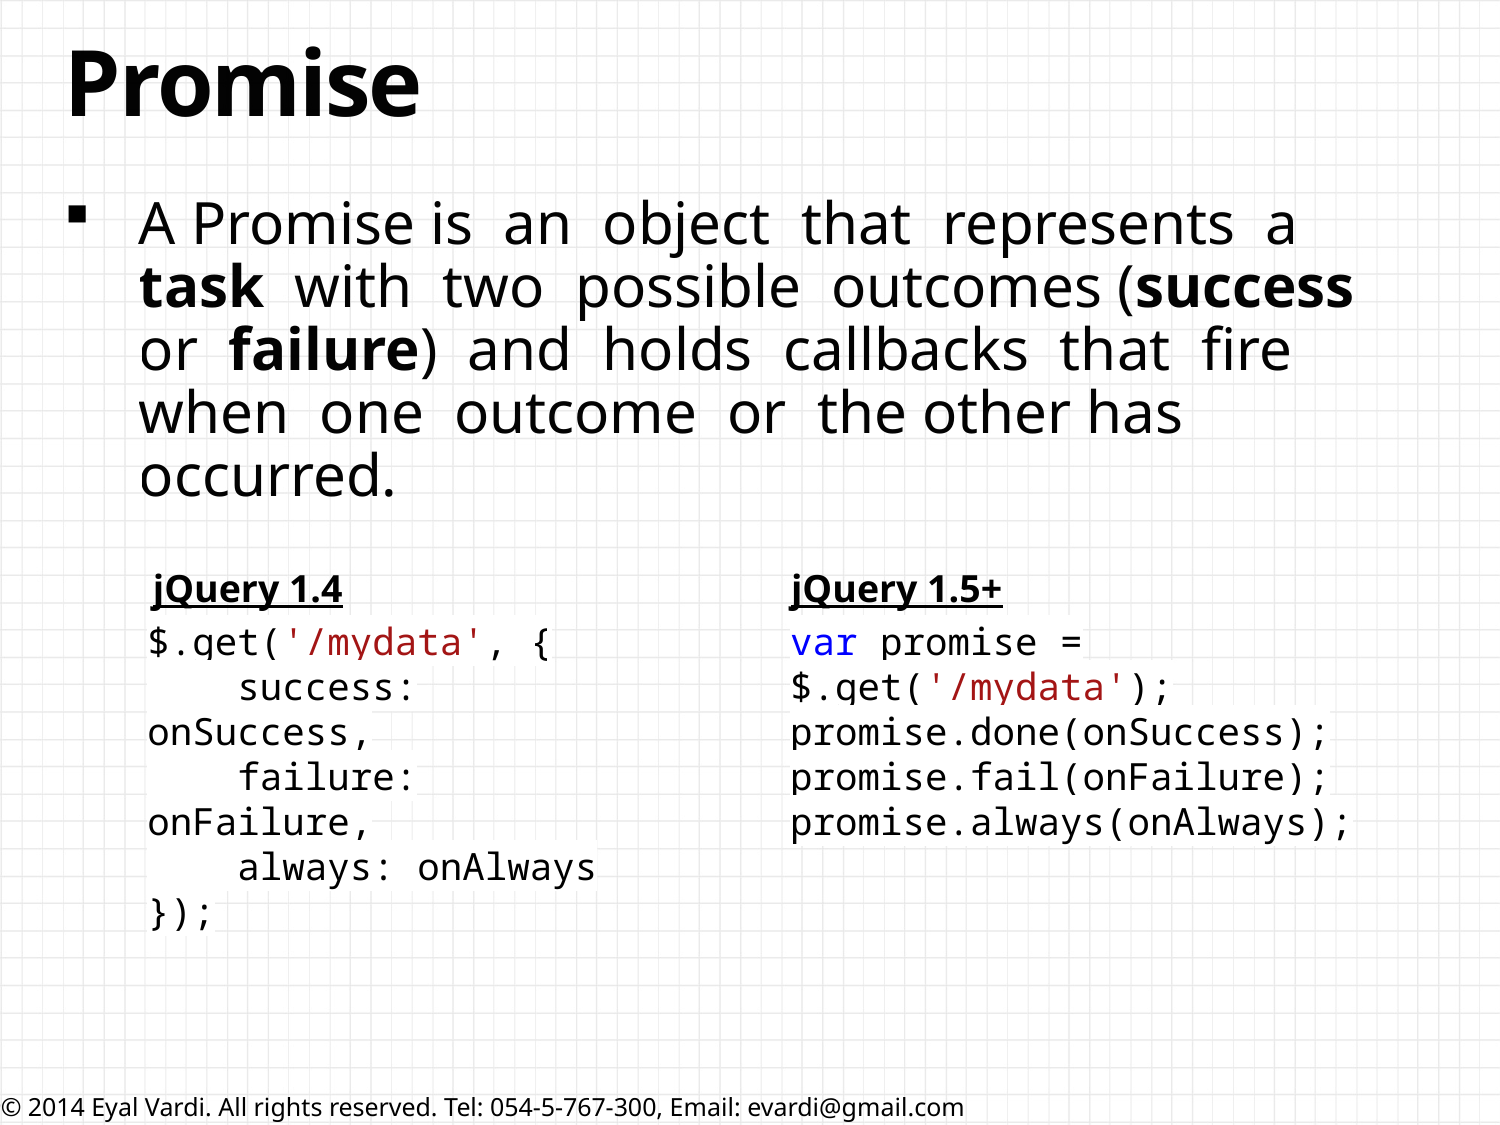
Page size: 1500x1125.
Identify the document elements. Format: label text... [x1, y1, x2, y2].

picture [0, 0, 1500, 1125]
text_box jQuery 1.4 [152, 564, 343, 610]
text_box var promise = $.get('/mydata'); promise.done(onSuccess); promise.fail(onFailure); promise.always(onAlways); [775, 610, 1489, 851]
text_box $.get('/mydata', { success: onSuccess, failure: onFailure, always: onAlways }); [132, 610, 675, 941]
text_box jQuery 1.5+ [790, 564, 1003, 610]
list A Promise is an object that represents a task with two possible outcomes (success or failure) and holds callbacks that fire when one outcome or the other has occurred. [63, 193, 1436, 449]
title Promise [63, 37, 1436, 138]
